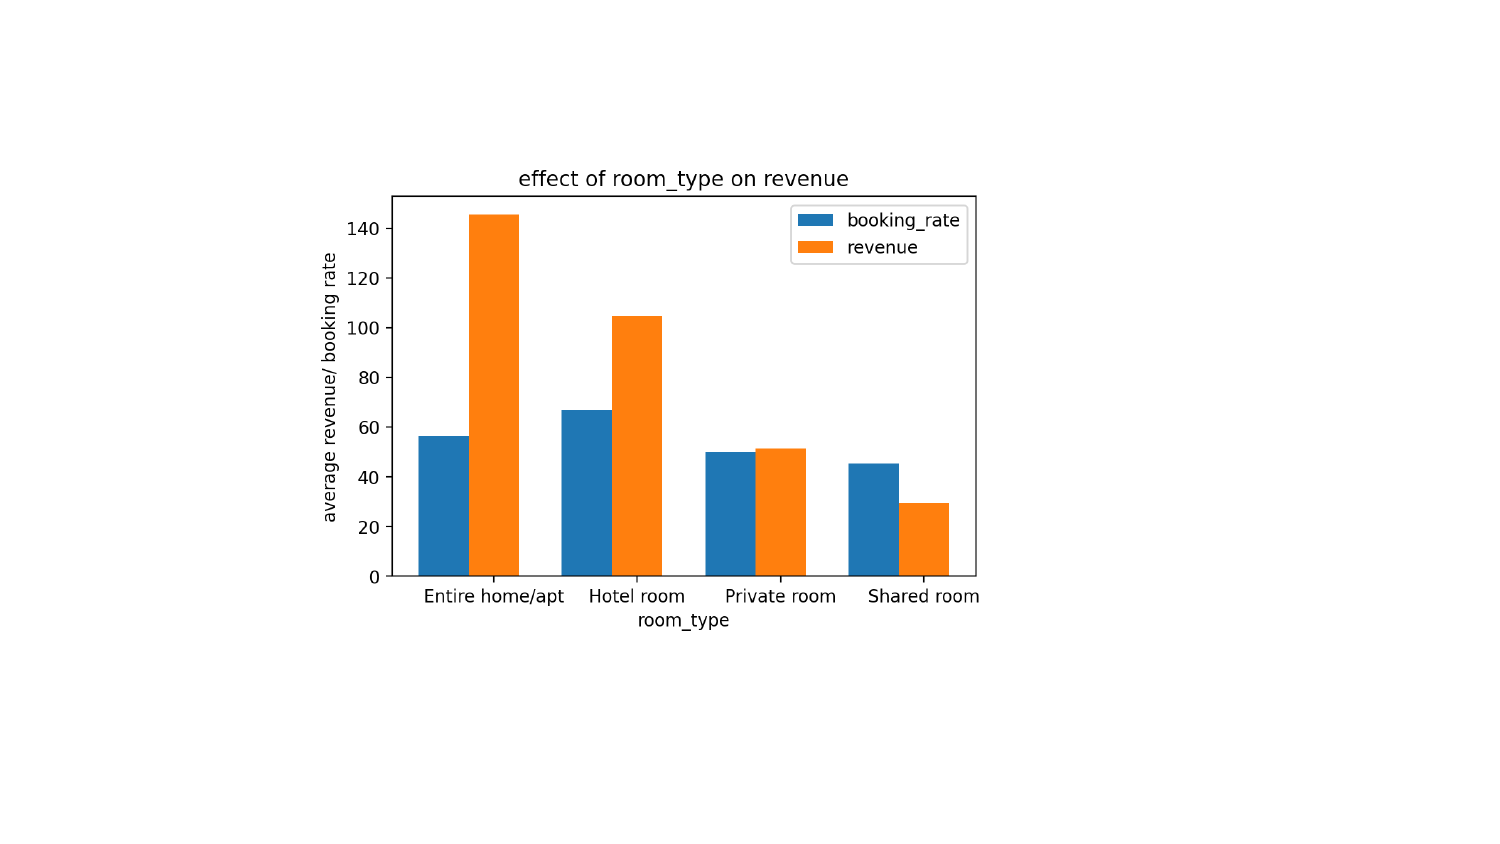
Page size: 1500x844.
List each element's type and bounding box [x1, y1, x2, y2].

picture [309, 157, 992, 643]
